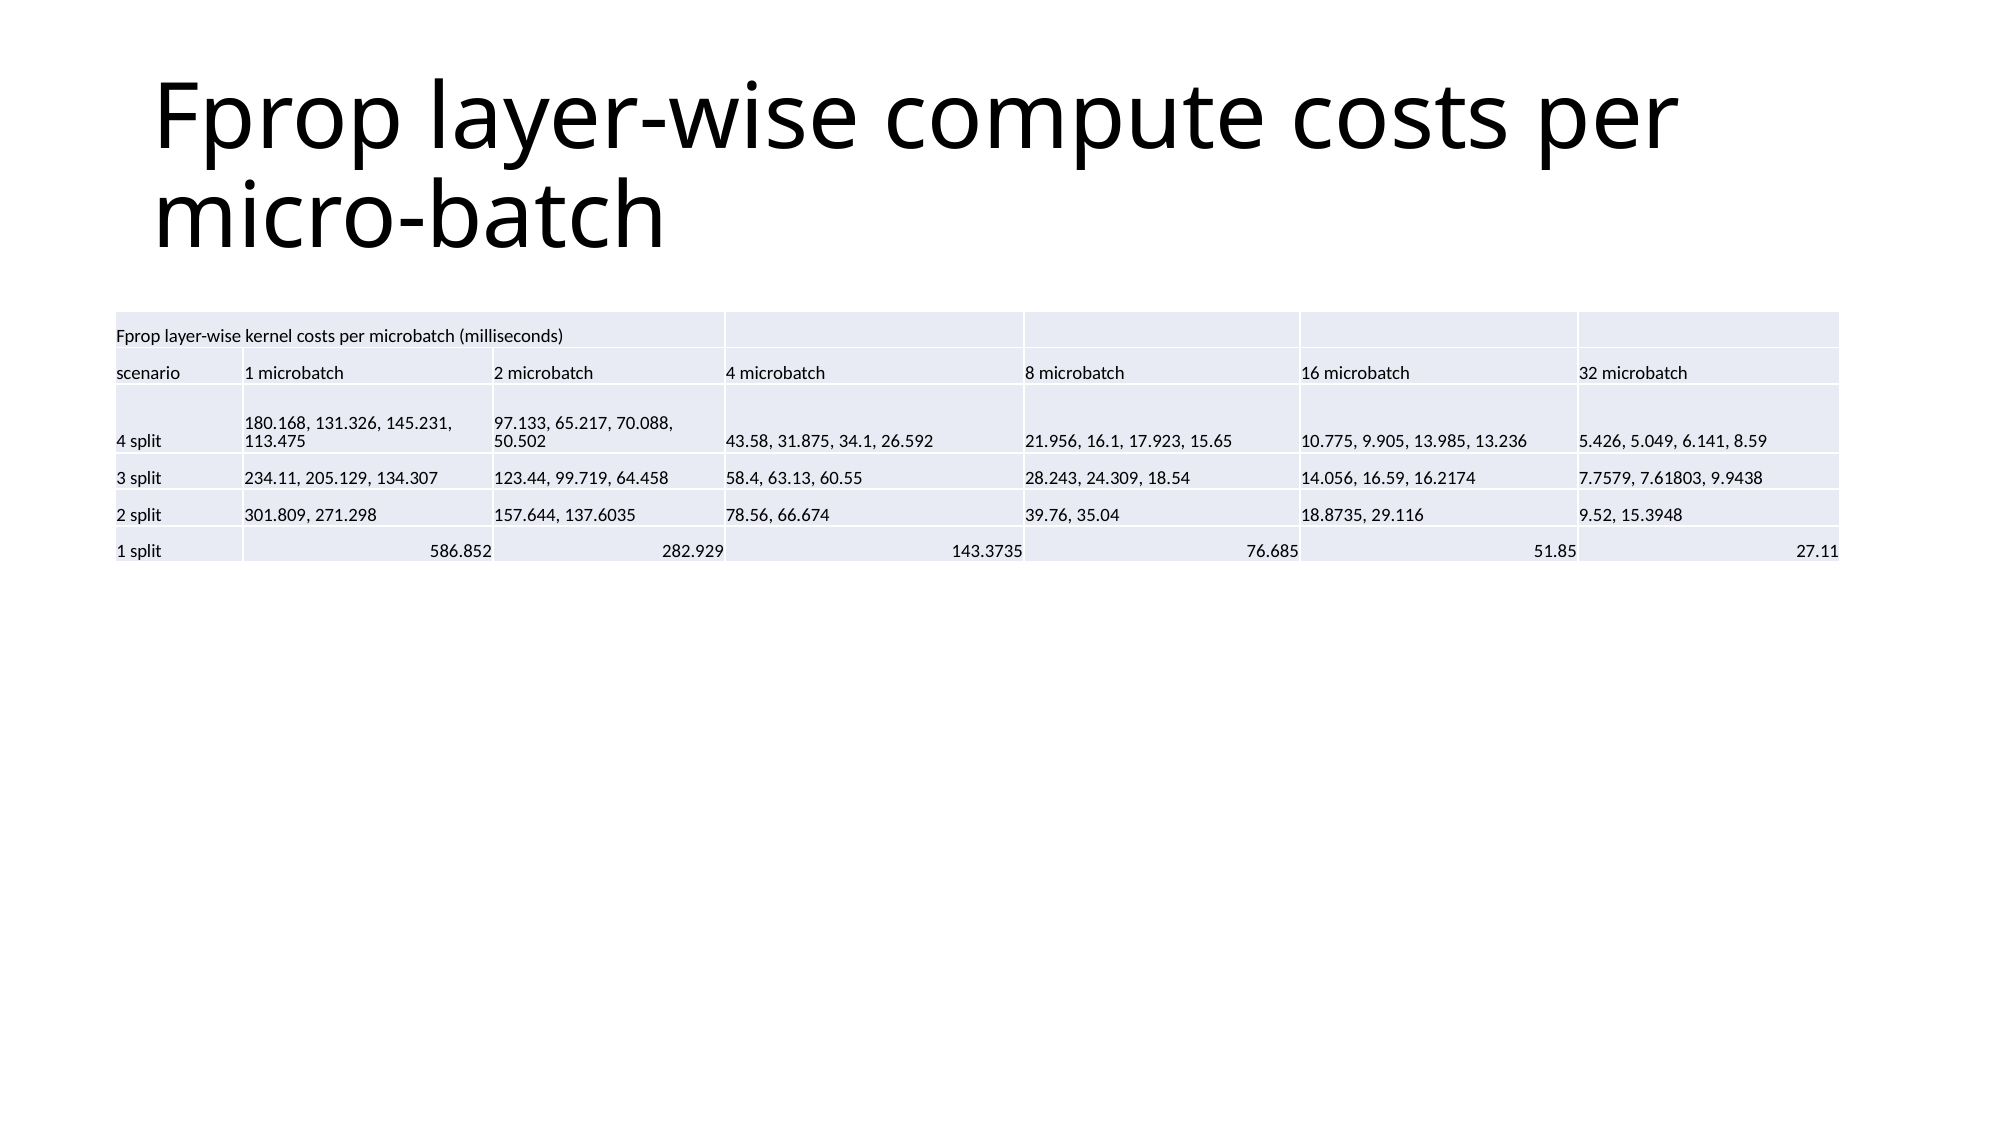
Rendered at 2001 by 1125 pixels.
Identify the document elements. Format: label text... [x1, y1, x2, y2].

table_cell 157.644, 137.6035 [494, 490, 724, 525]
table_cell 180.168, 131.326, 145.231, 113.475 [244, 385, 492, 452]
table_cell 282.929 [494, 527, 724, 561]
table_cell 9.52, 15.3948 [1579, 490, 1839, 525]
table_cell 143.3735 [726, 527, 1023, 561]
table_header Fprop layer-wise kernel costs per microbatch (milliseconds) [116, 312, 724, 347]
table_cell 123.44, 99.719, 64.458 [494, 454, 724, 488]
table_cell 4 microbatch [726, 348, 1023, 383]
table_cell 39.76, 35.04 [1025, 490, 1299, 525]
table_cell 8 microbatch [1025, 348, 1299, 383]
table_cell 78.56, 66.674 [726, 490, 1023, 525]
table_cell 14.056, 16.59, 16.2174 [1301, 454, 1577, 488]
title Fprop layer-wise compute costs per micro-batch [137, 59, 1863, 278]
table_cell 4 split [116, 385, 242, 452]
table_cell 97.133, 65.217, 70.088, 50.502 [494, 385, 724, 452]
table_cell 1 microbatch [244, 348, 492, 383]
table_cell 32 microbatch [1579, 348, 1839, 383]
table_cell 586.852 [244, 527, 492, 561]
table_header [1025, 312, 1299, 347]
table_header [1301, 312, 1577, 347]
table_cell 7.7579, 7.61803, 9.9438 [1579, 454, 1839, 488]
table_header [726, 312, 1023, 347]
table_cell 51.85 [1301, 527, 1577, 561]
table_cell 2 split [116, 490, 242, 525]
table_cell 43.58, 31.875, 34.1, 26.592 [726, 385, 1023, 452]
table_cell scenario [116, 348, 242, 383]
table_header [1579, 312, 1839, 347]
table_cell 10.775, 9.905, 13.985, 13.236 [1301, 385, 1577, 452]
table_cell 3 split [116, 454, 242, 488]
table_cell 18.8735, 29.116 [1301, 490, 1577, 525]
table_cell 76.685 [1025, 527, 1299, 561]
table_cell 2 microbatch [494, 348, 724, 383]
table_cell 301.809, 271.298 [244, 490, 492, 525]
table_cell 58.4, 63.13, 60.55 [726, 454, 1023, 488]
table_cell 28.243, 24.309, 18.54 [1025, 454, 1299, 488]
table_cell 27.11 [1579, 527, 1839, 561]
table_cell 5.426, 5.049, 6.141, 8.59 [1579, 385, 1839, 452]
table_cell 234.11, 205.129, 134.307 [244, 454, 492, 488]
table_cell 1 split [116, 527, 242, 561]
table_cell 21.956, 16.1, 17.923, 15.65 [1025, 385, 1299, 452]
table_cell 16 microbatch [1301, 348, 1577, 383]
